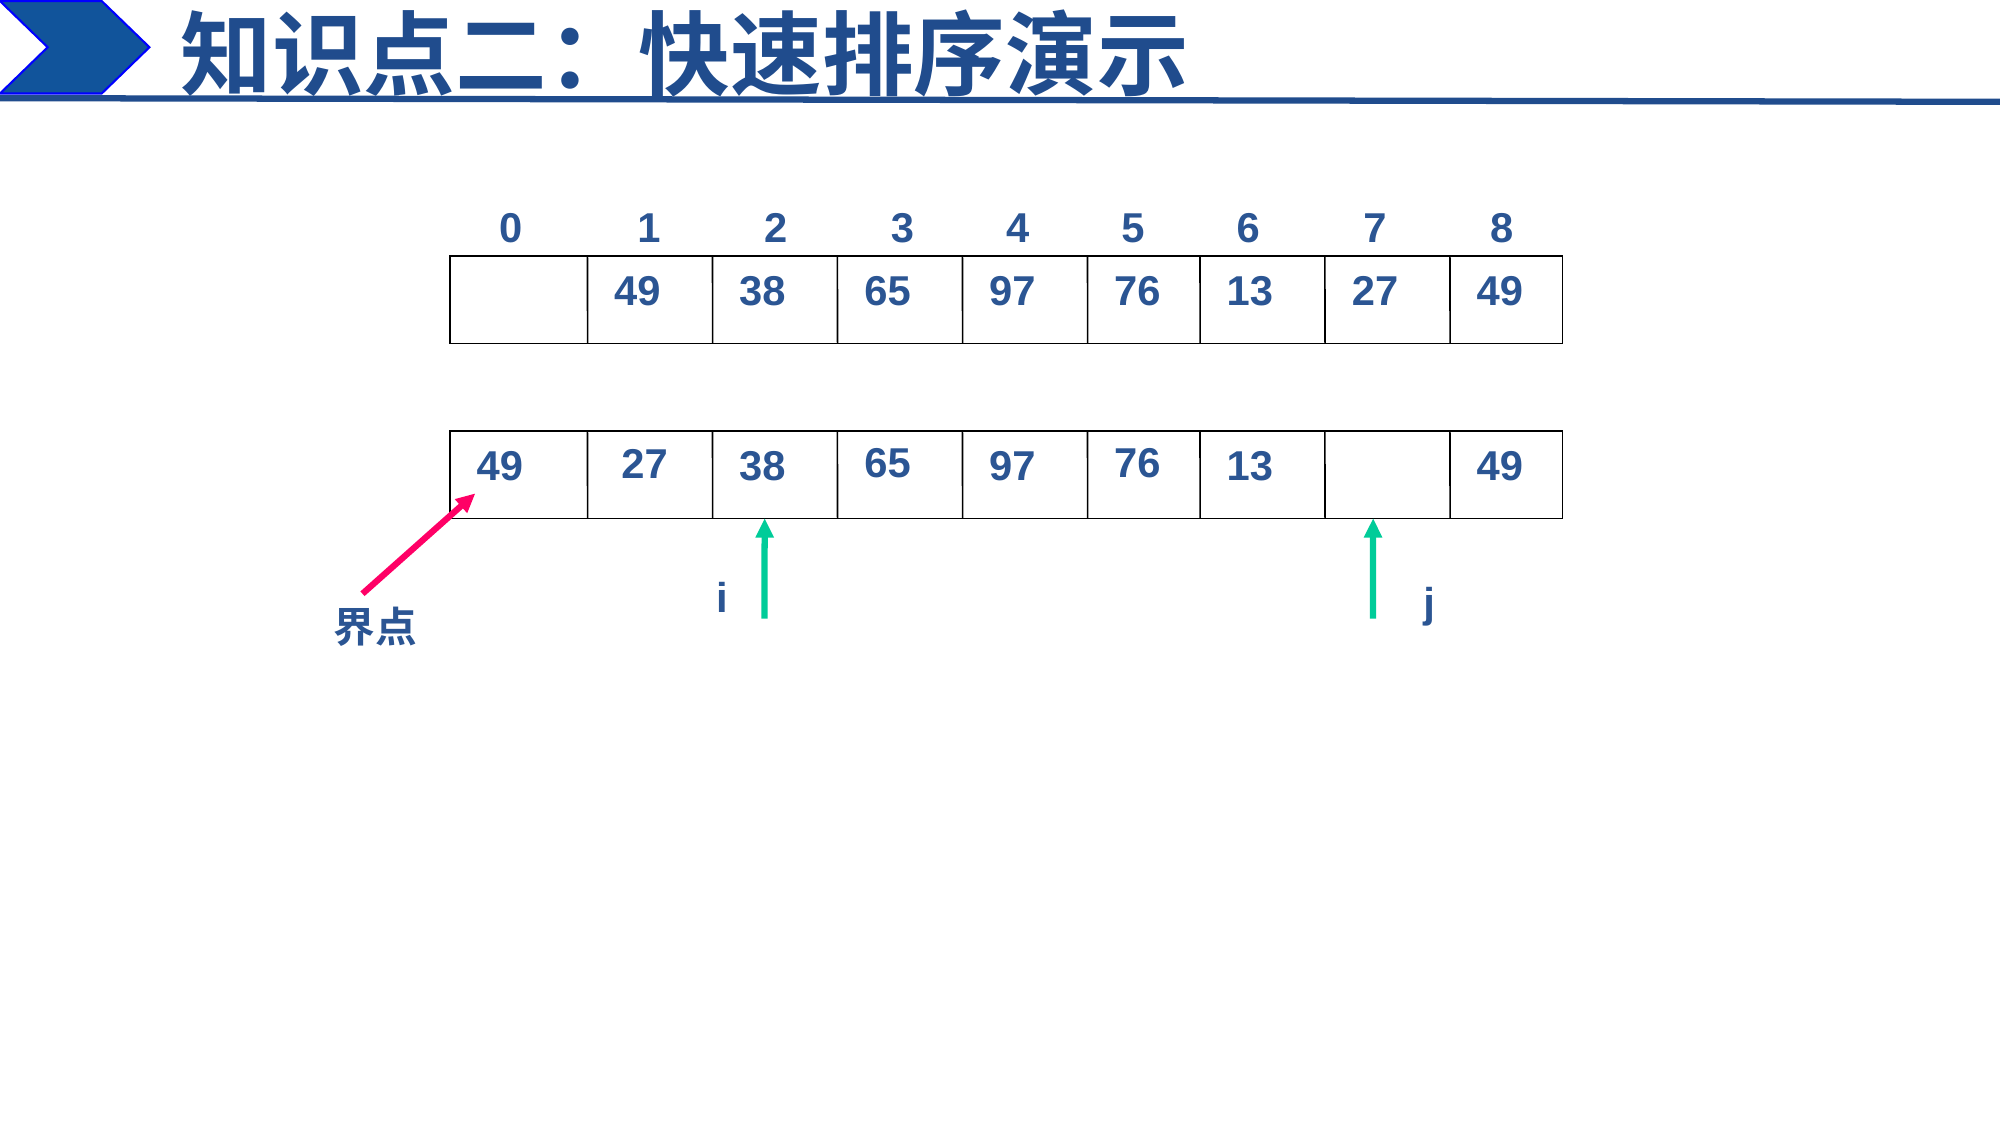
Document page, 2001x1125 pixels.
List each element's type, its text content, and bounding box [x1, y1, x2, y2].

text_box 界点 [312, 593, 438, 659]
text_box 0 1 2 3 4 5 6 7 8 [449, 193, 1563, 256]
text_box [652, 518, 791, 629]
text_box 知识点二：快速排序演示 [165, 8, 1945, 95]
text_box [449, 256, 1563, 344]
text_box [449, 431, 1563, 519]
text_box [1360, 518, 1498, 635]
